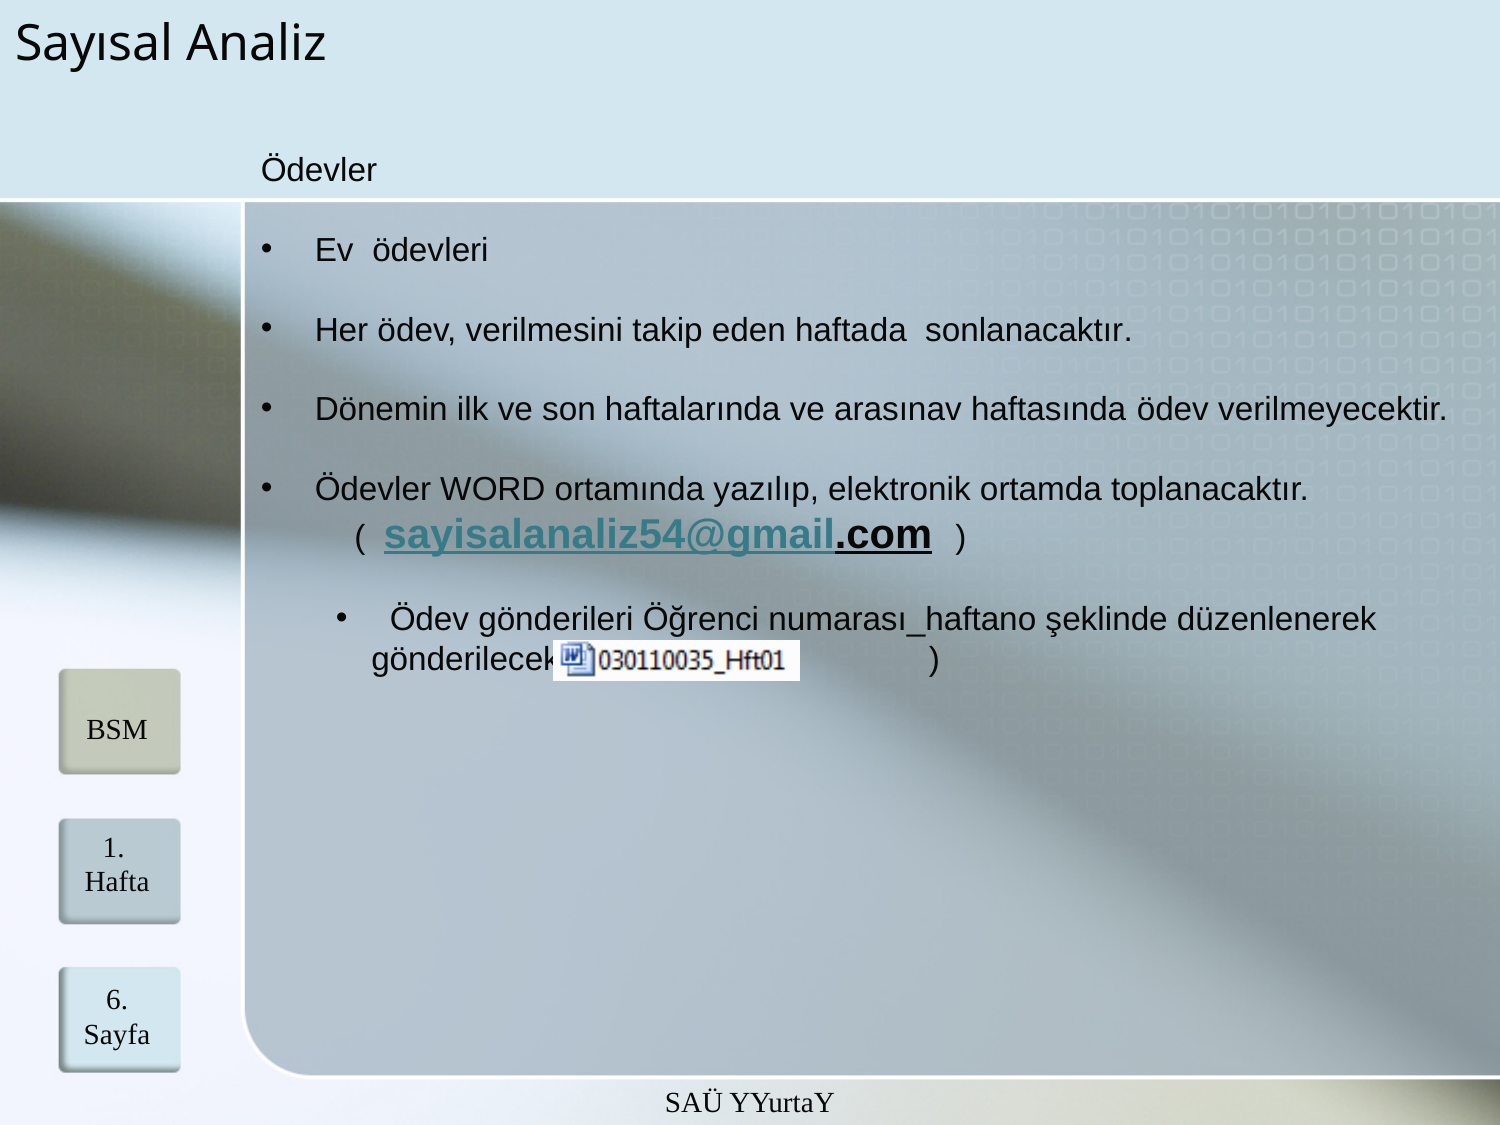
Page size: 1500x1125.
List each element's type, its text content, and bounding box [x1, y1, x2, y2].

slide_number 6. Sayfa [58, 972, 176, 1067]
picture [0, 0, 1500, 1125]
footer SAÜ YYurtaY [515, 1075, 991, 1125]
slide_number 1. Hafta [58, 820, 176, 927]
title Sayısal Analiz [0, 0, 1212, 81]
text_box Ödevler Ev ödevleri Her ödev, verilmesini takip eden haftada sonlanacaktır. Dönemin ilk ve son haftalarında ve arasınav haftasında ödev verilmeyecektir. Ödevler WORD ortamında yazılıp, elektronik ortamda toplanacaktır. ( sayisalanaliz54@gmail.com ) Ödev gönderileri Öğrenci numarası_haftano şeklinde düzenlenerek gönderilecektir. ( ) [246, 140, 1477, 1067]
text_box BSM [58, 703, 176, 774]
